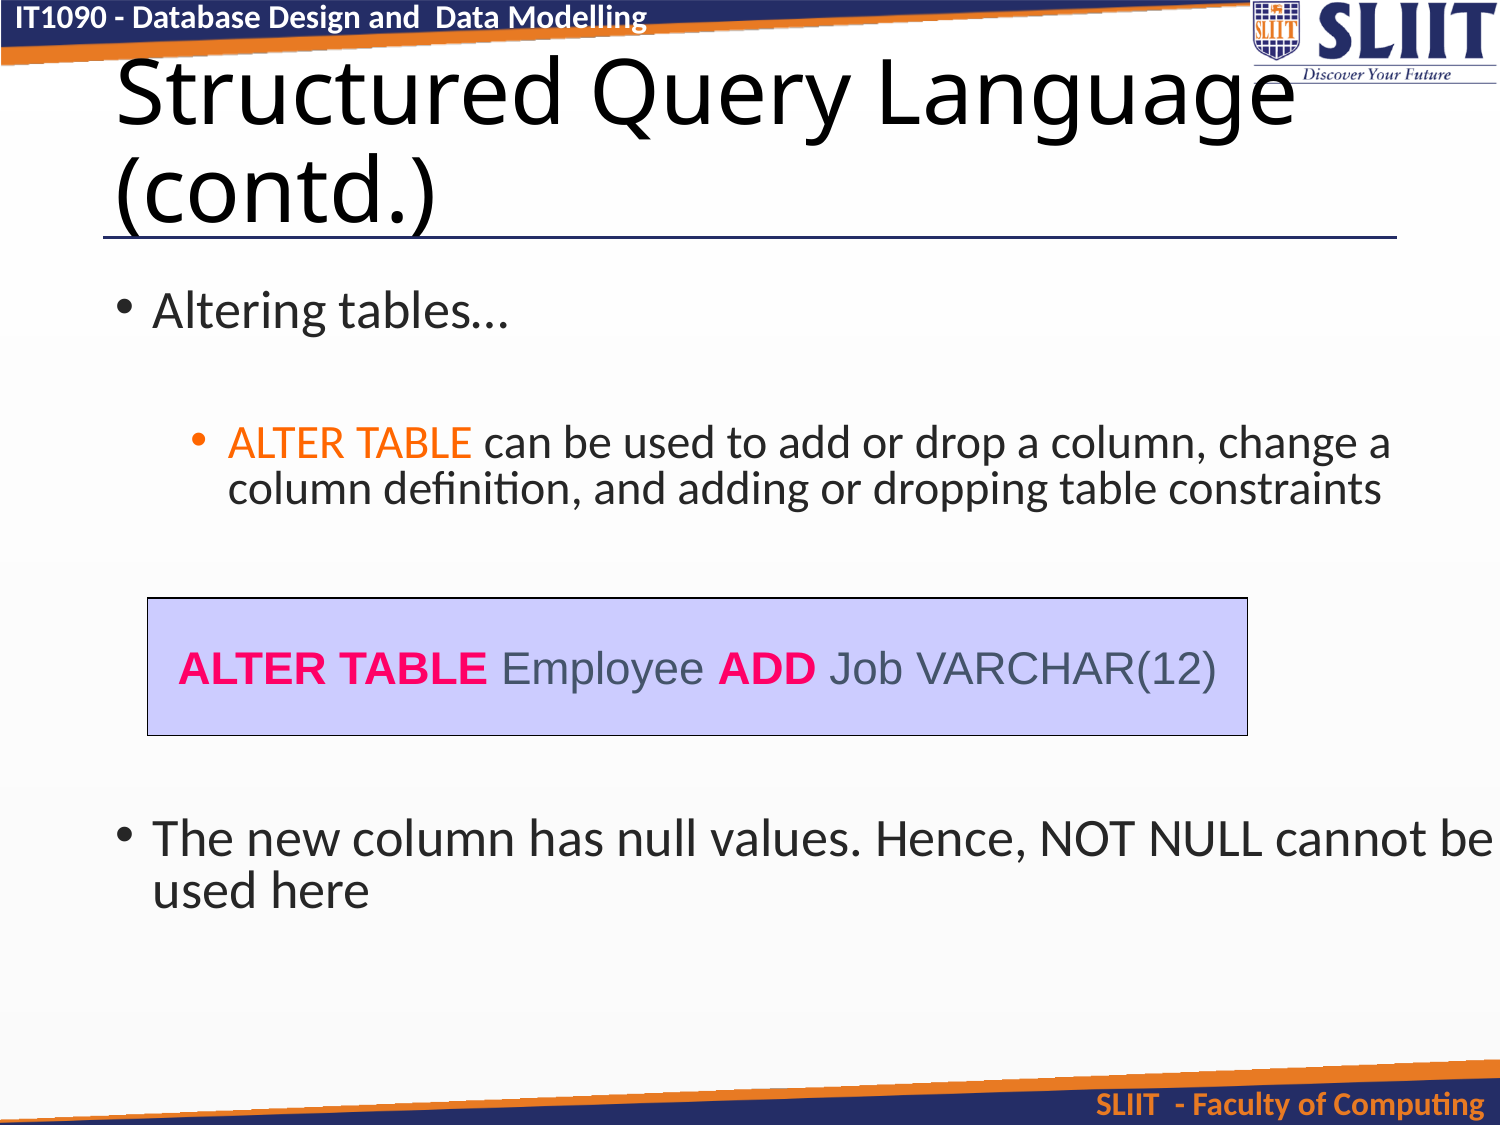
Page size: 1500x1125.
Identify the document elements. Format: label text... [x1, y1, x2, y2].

title Structured Query Language (contd.) [100, 38, 1478, 251]
picture [2, 2, 1249, 75]
picture [1250, 0, 1500, 84]
picture [0, 1050, 1500, 1125]
text_box ALTER TABLE Employee ADD Job VARCHAR(12) [147, 597, 1248, 736]
list Altering tables… ALTER TABLE can be used to add or drop a column, change a column definition, and adding or dropping table constraints The new column has null values. Hence, NOT NULL cannot be used here [100, 278, 1500, 947]
